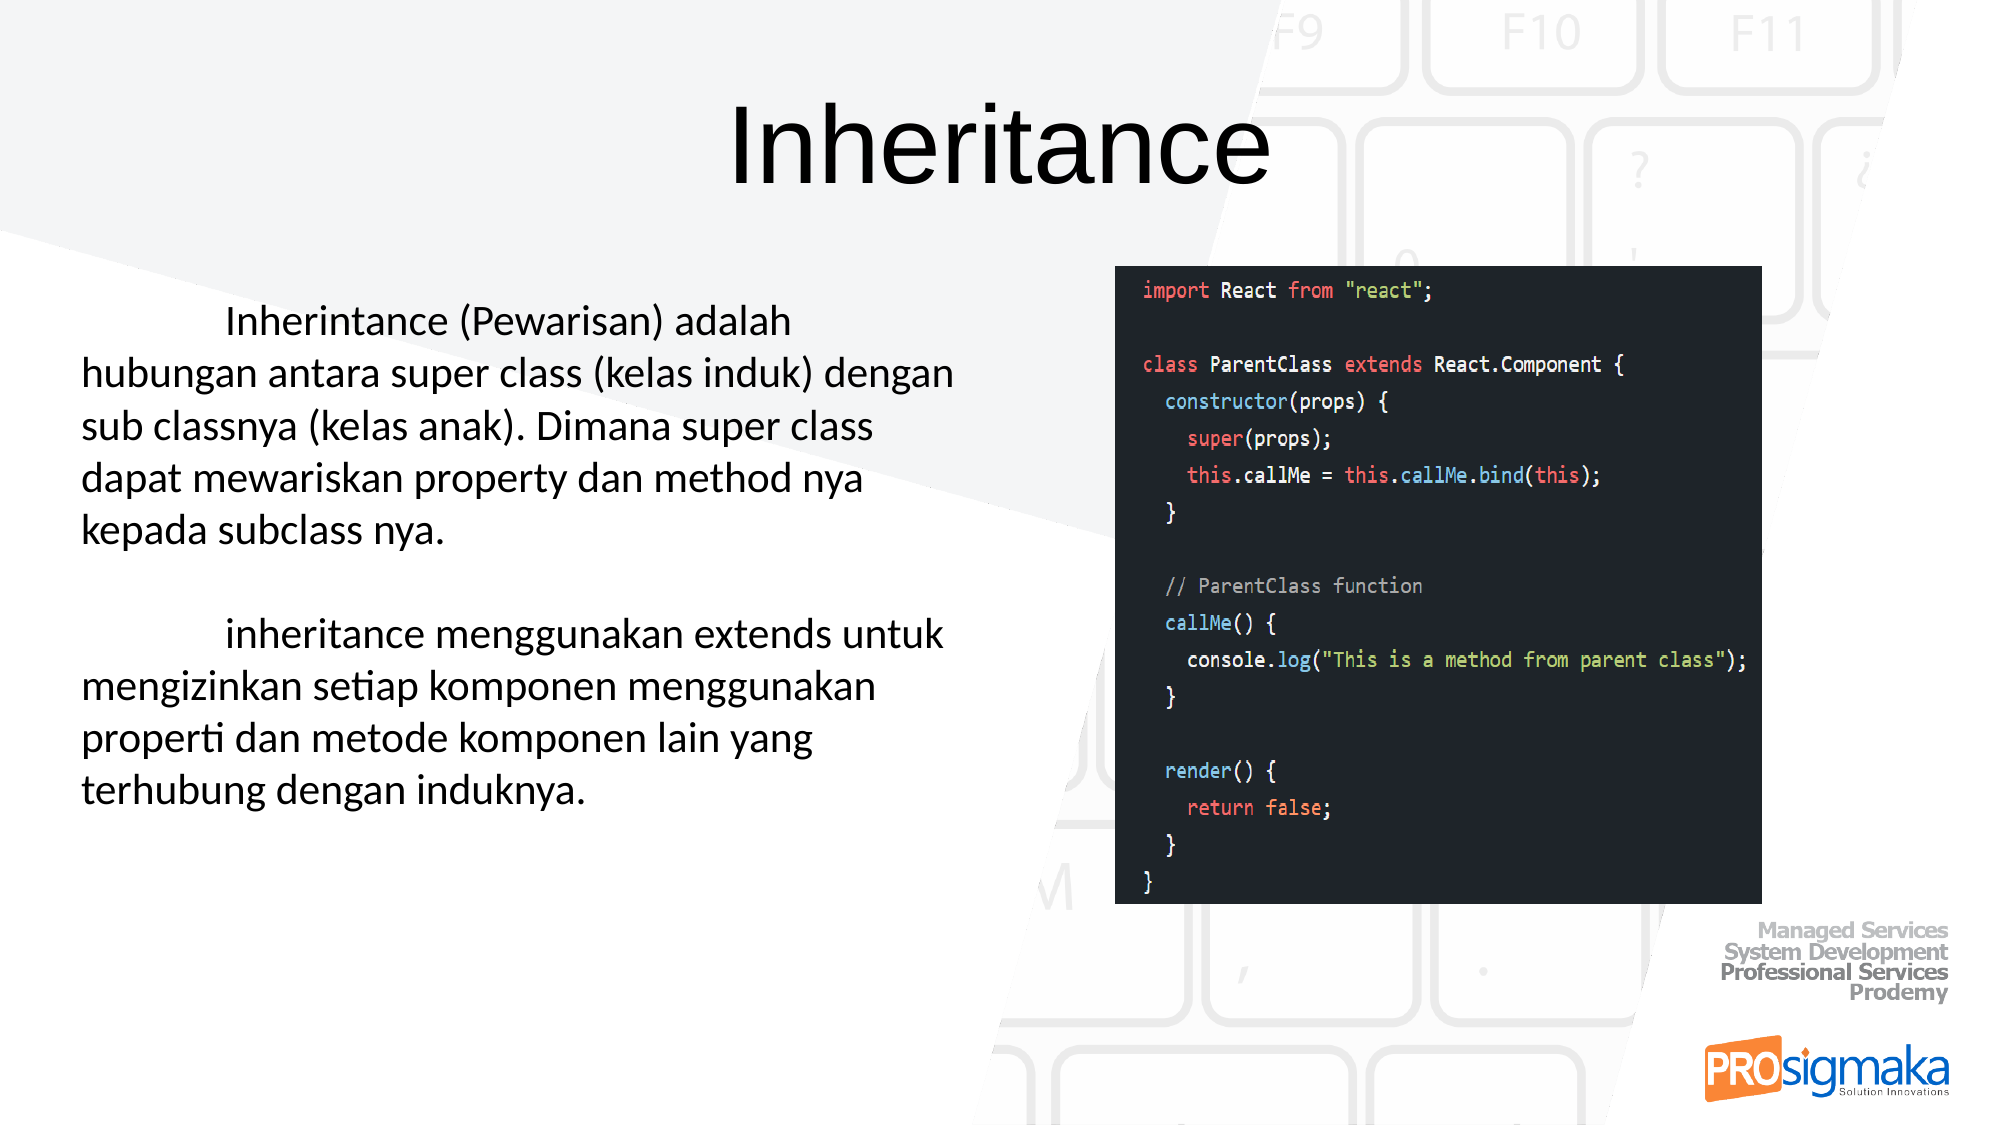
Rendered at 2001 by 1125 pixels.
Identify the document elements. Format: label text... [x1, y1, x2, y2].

text_box Inheritance [99, 44, 1900, 233]
text_box Inherintance (Pewarisan) adalah hubungan antara super class (kelas induk) dengan sub classnya (kelas anak). Dimana super class dapat mewariskan property dan method nya kepada subclass nya. inheritance menggunakan extends untuk mengizinkan setiap komponen menggunakan properti dan metode komponen lain yang terhubung dengan induknya. [81, 292, 962, 818]
picture [0, 0, 2001, 1125]
